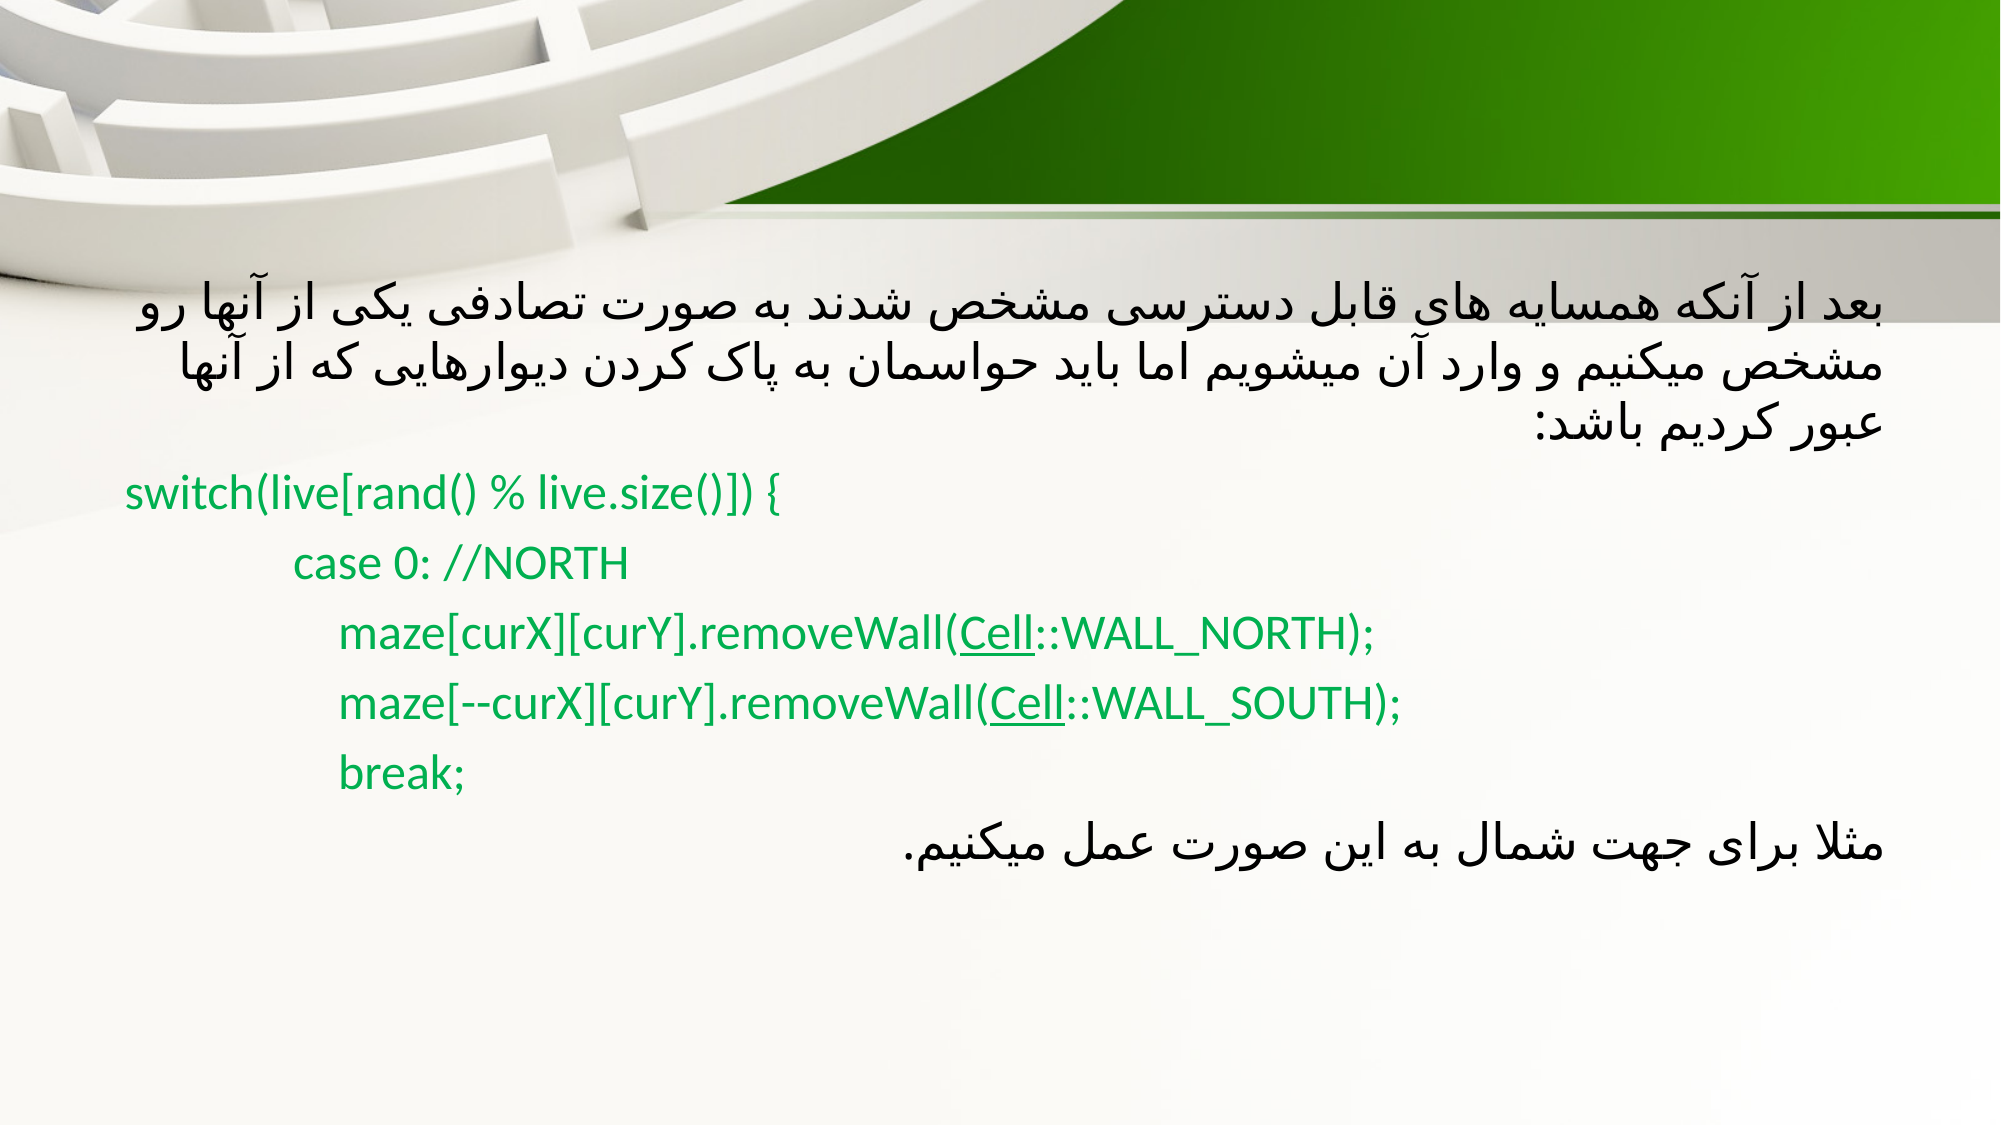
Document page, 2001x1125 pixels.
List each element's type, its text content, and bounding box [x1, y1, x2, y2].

list بعد از آنکه همسایه های قابل دسترسی مشخص شدند به صورت تصادفی یکی از آنها رو مشخص میکنیم و وارد آن میشویم اما باید حواسمان به پاک کردن دیوارهایی که از آنها عبور کردیم باشد: switch(live[rand() % live.size()]) { case 0: //NORTH maze[curX][curY].removeWall(Cell::WALL_NORTH); maze[--curX][curY].removeWall(Cell::WALL_SOUTH); break; مثلا برای جهت شمال به این صورت عمل میکنیم. [98, 261, 1902, 1064]
picture [0, 0, 2001, 1125]
